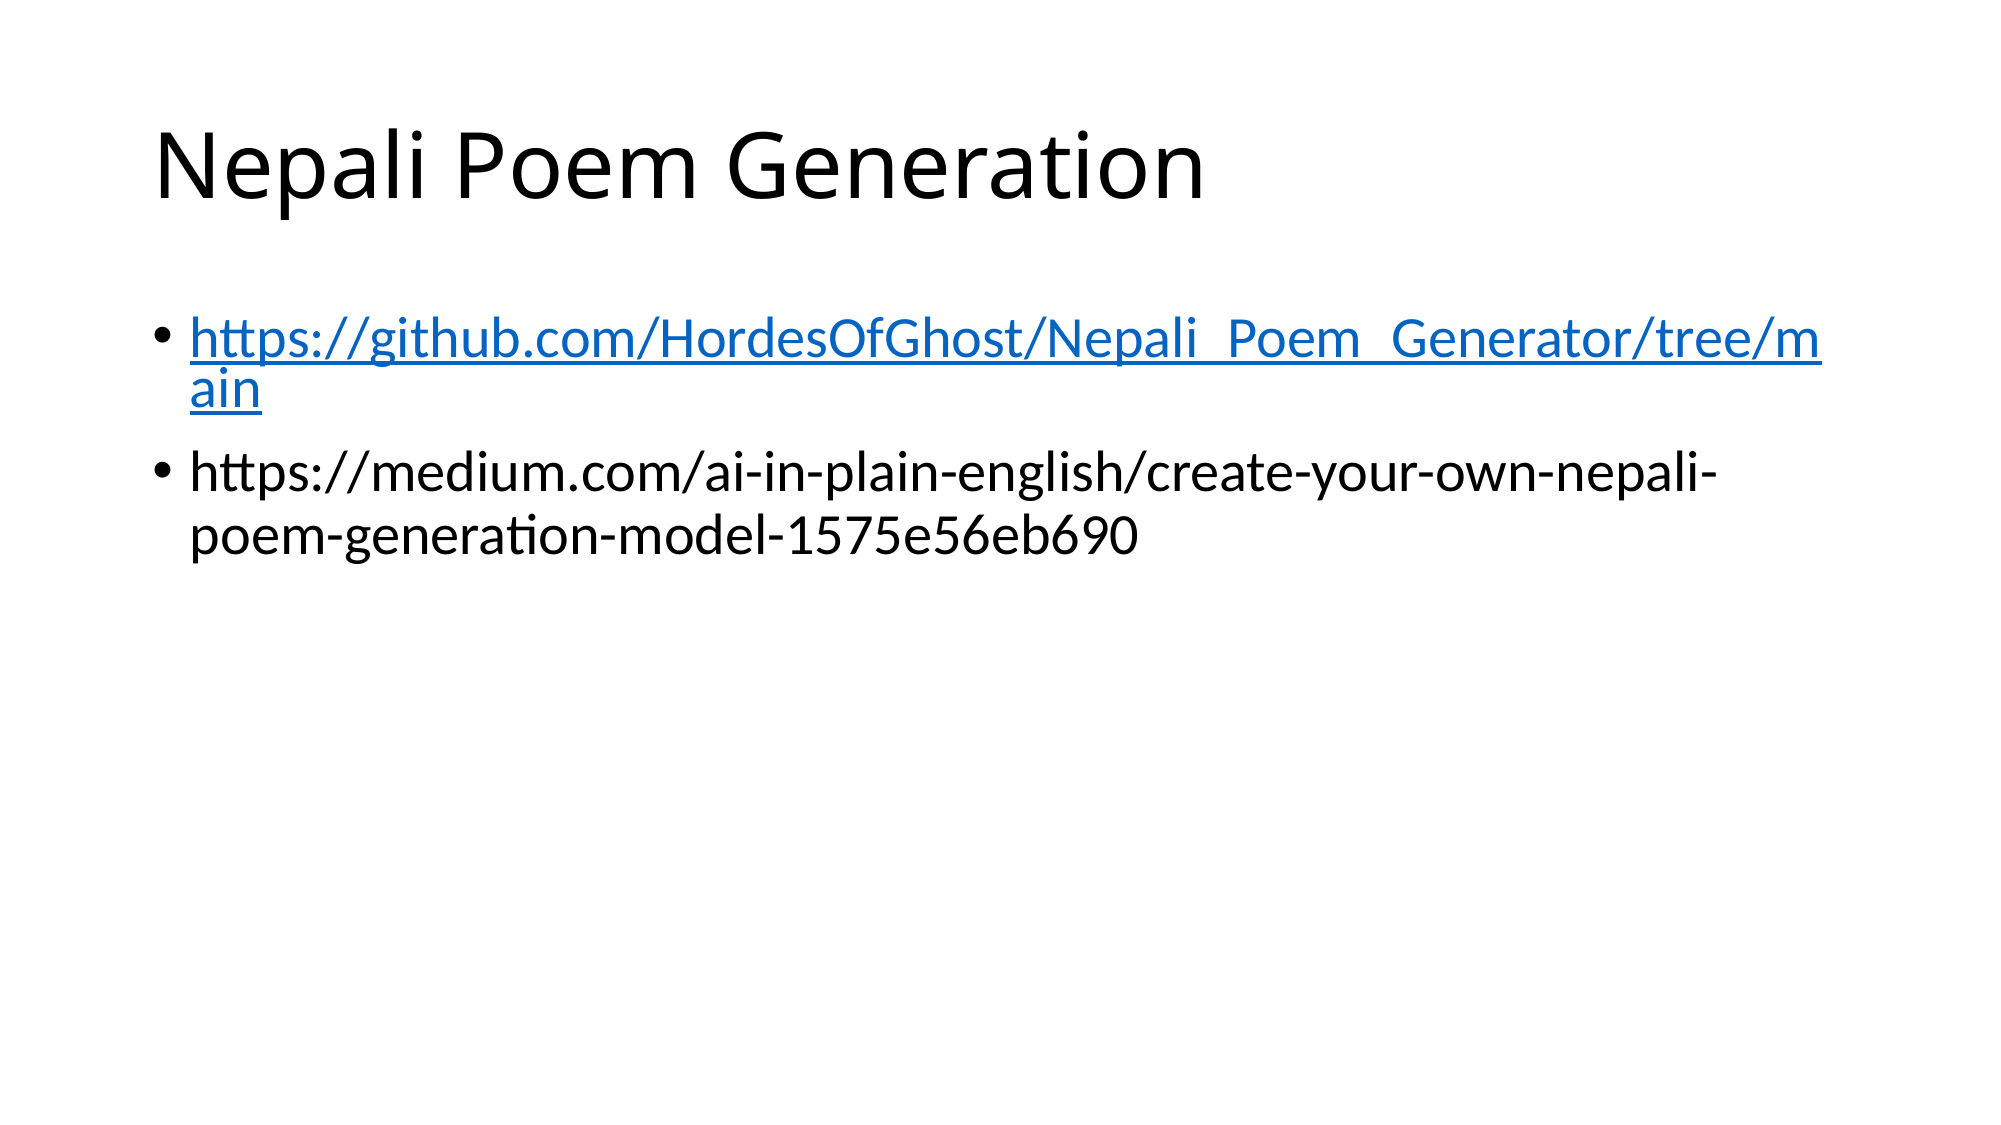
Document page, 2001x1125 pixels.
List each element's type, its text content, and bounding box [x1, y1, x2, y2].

title Nepali Poem Generation [137, 59, 1863, 278]
list https://github.com/HordesOfGhost/Nepali_Poem_Generator/tree/main https://medium.com/ai-in-plain-english/create-your-own-nepali-poem-generation-model-1575e56eb690 [137, 299, 1863, 1014]
